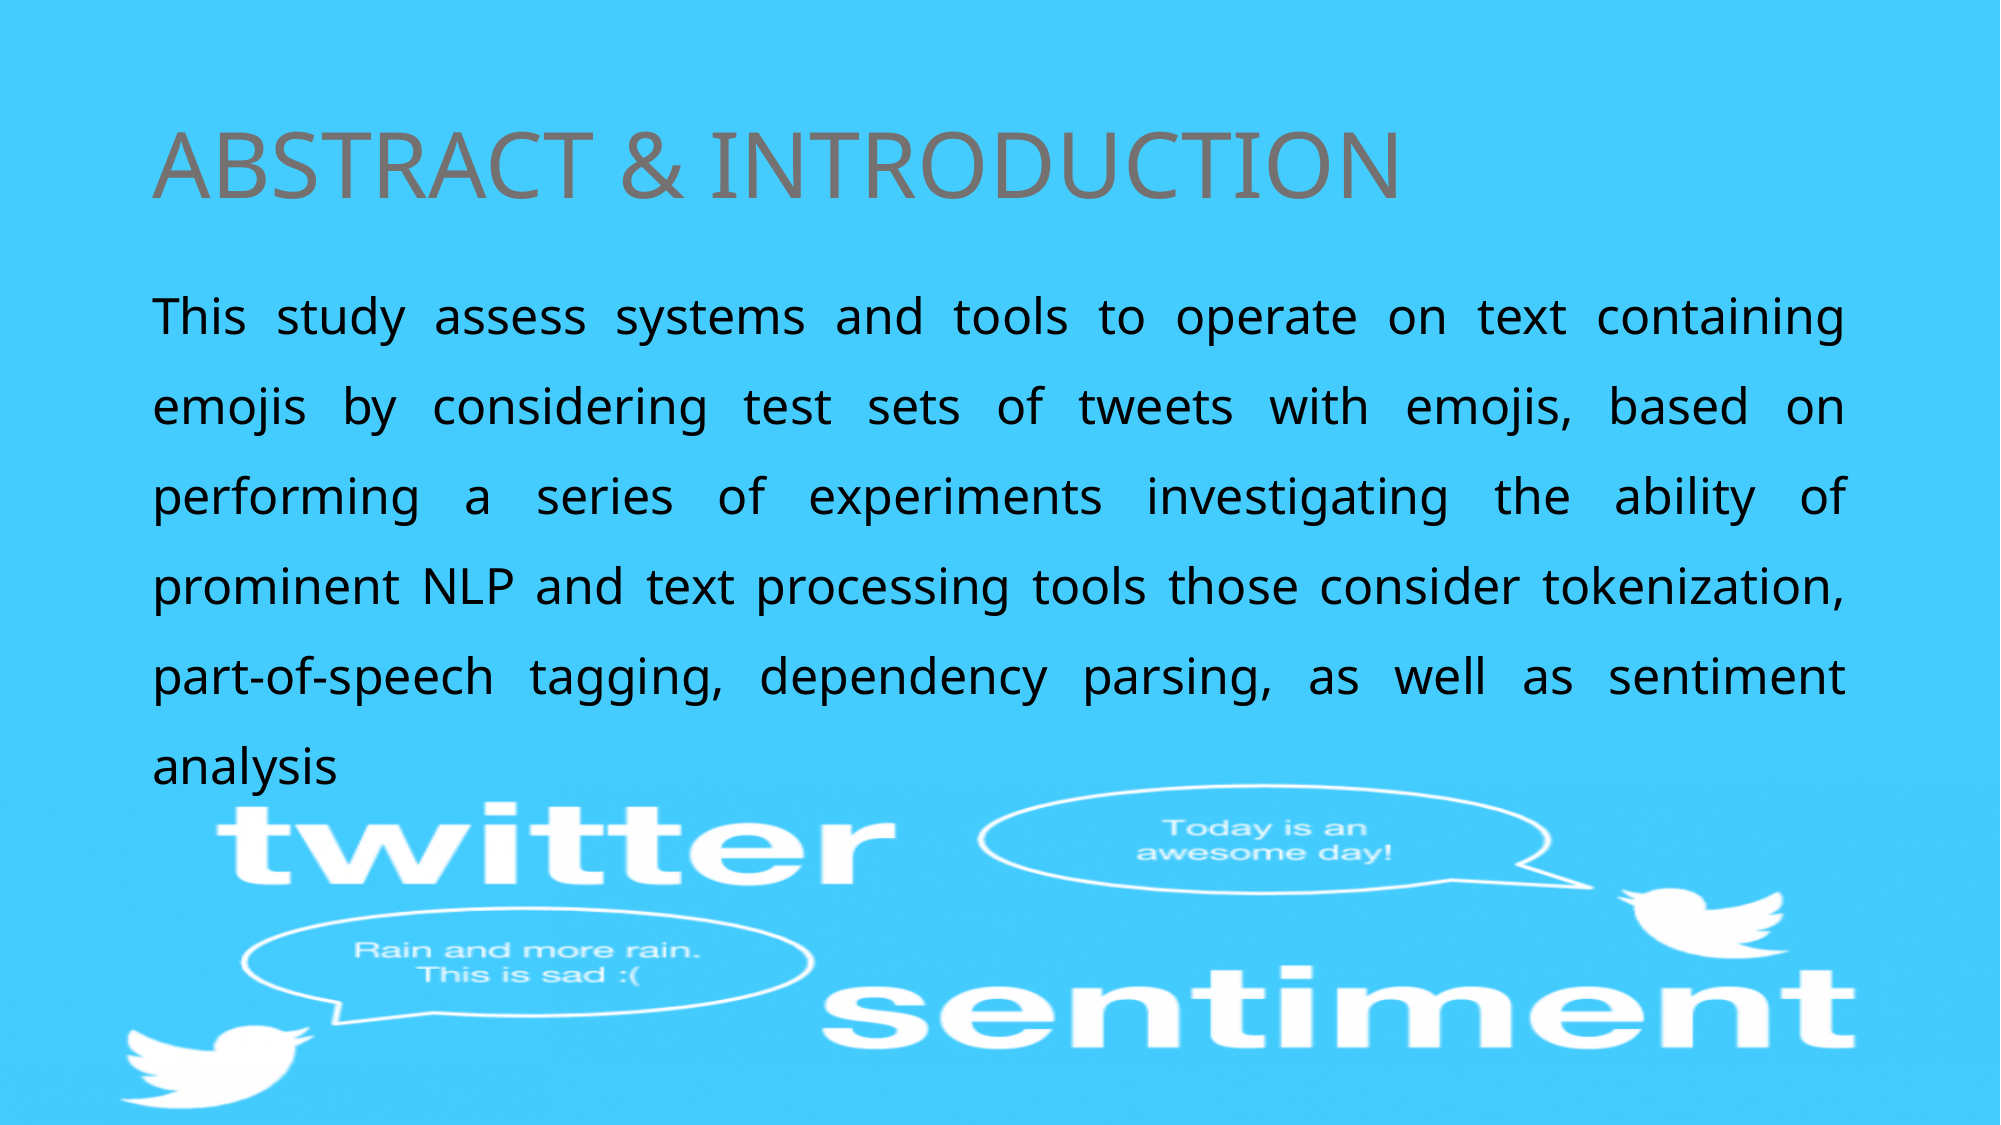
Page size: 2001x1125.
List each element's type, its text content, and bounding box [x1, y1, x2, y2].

text_box This study assess systems and tools to operate on text containing emojis by considering test sets of tweets with emojis, based on performing a series of experiments investigating the ability of prominent NLP and text processing tools those consider tokenization, part-of-speech tagging, dependency parsing, as well as sentiment analysis [137, 246, 1863, 778]
picture [0, 778, 2000, 1125]
title ABSTRACT & INTRODUCTION [137, 59, 1863, 246]
